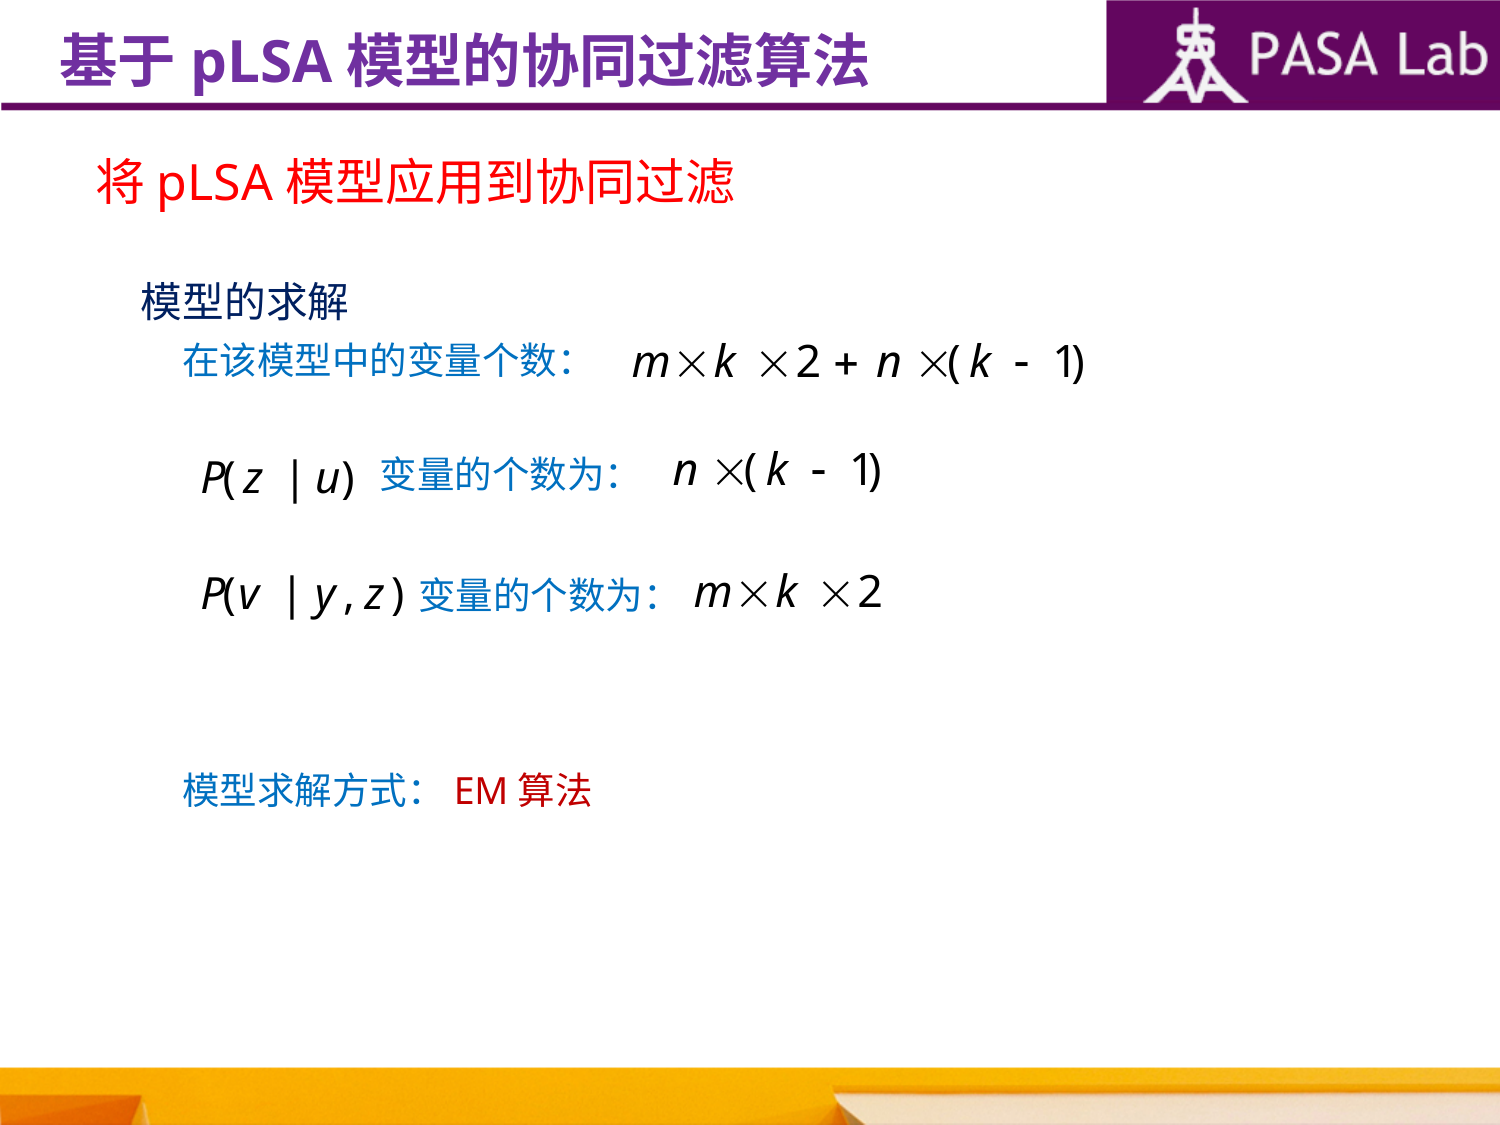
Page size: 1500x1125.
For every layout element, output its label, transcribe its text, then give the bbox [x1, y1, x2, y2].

picture [0, 0, 1500, 1125]
text_box 将pLSA模型应用到协同过滤 [80, 112, 1399, 218]
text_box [666, 440, 891, 501]
text_box 变量的个数为： [413, 564, 718, 624]
text_box 模型求解方式：EM算法 [167, 759, 640, 820]
text_box 模型的求解 [126, 218, 1274, 334]
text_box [625, 332, 1093, 393]
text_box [194, 445, 365, 509]
text_box 变量的个数为： [364, 443, 679, 503]
text_box 基于pLSA模型的协同过滤算法 [45, 17, 1018, 102]
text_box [687, 566, 886, 616]
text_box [194, 561, 413, 625]
text_box 在该模型中的变量个数： [167, 329, 640, 390]
